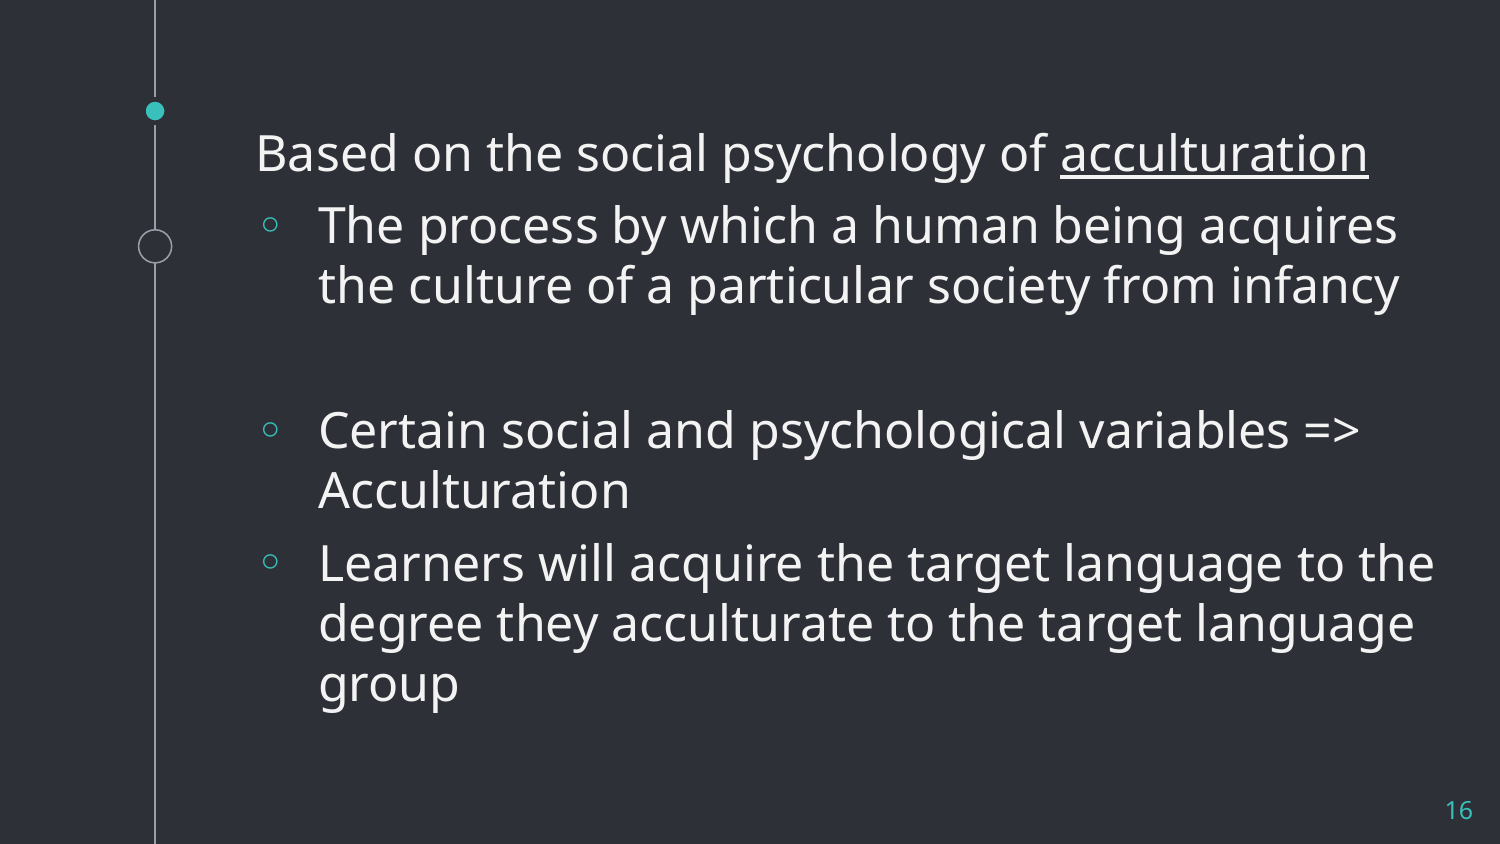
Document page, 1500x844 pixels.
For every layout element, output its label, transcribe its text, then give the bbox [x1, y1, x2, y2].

slide_number 16 [1398, 779, 1489, 832]
list Based on the social psychology of acculturation The process by which a human being acquires the culture of a particular society from infancy Certain social and psychological variables => Acculturation Learners will acquire the target language to the degree they acculturate to the target language group [228, 106, 1474, 718]
